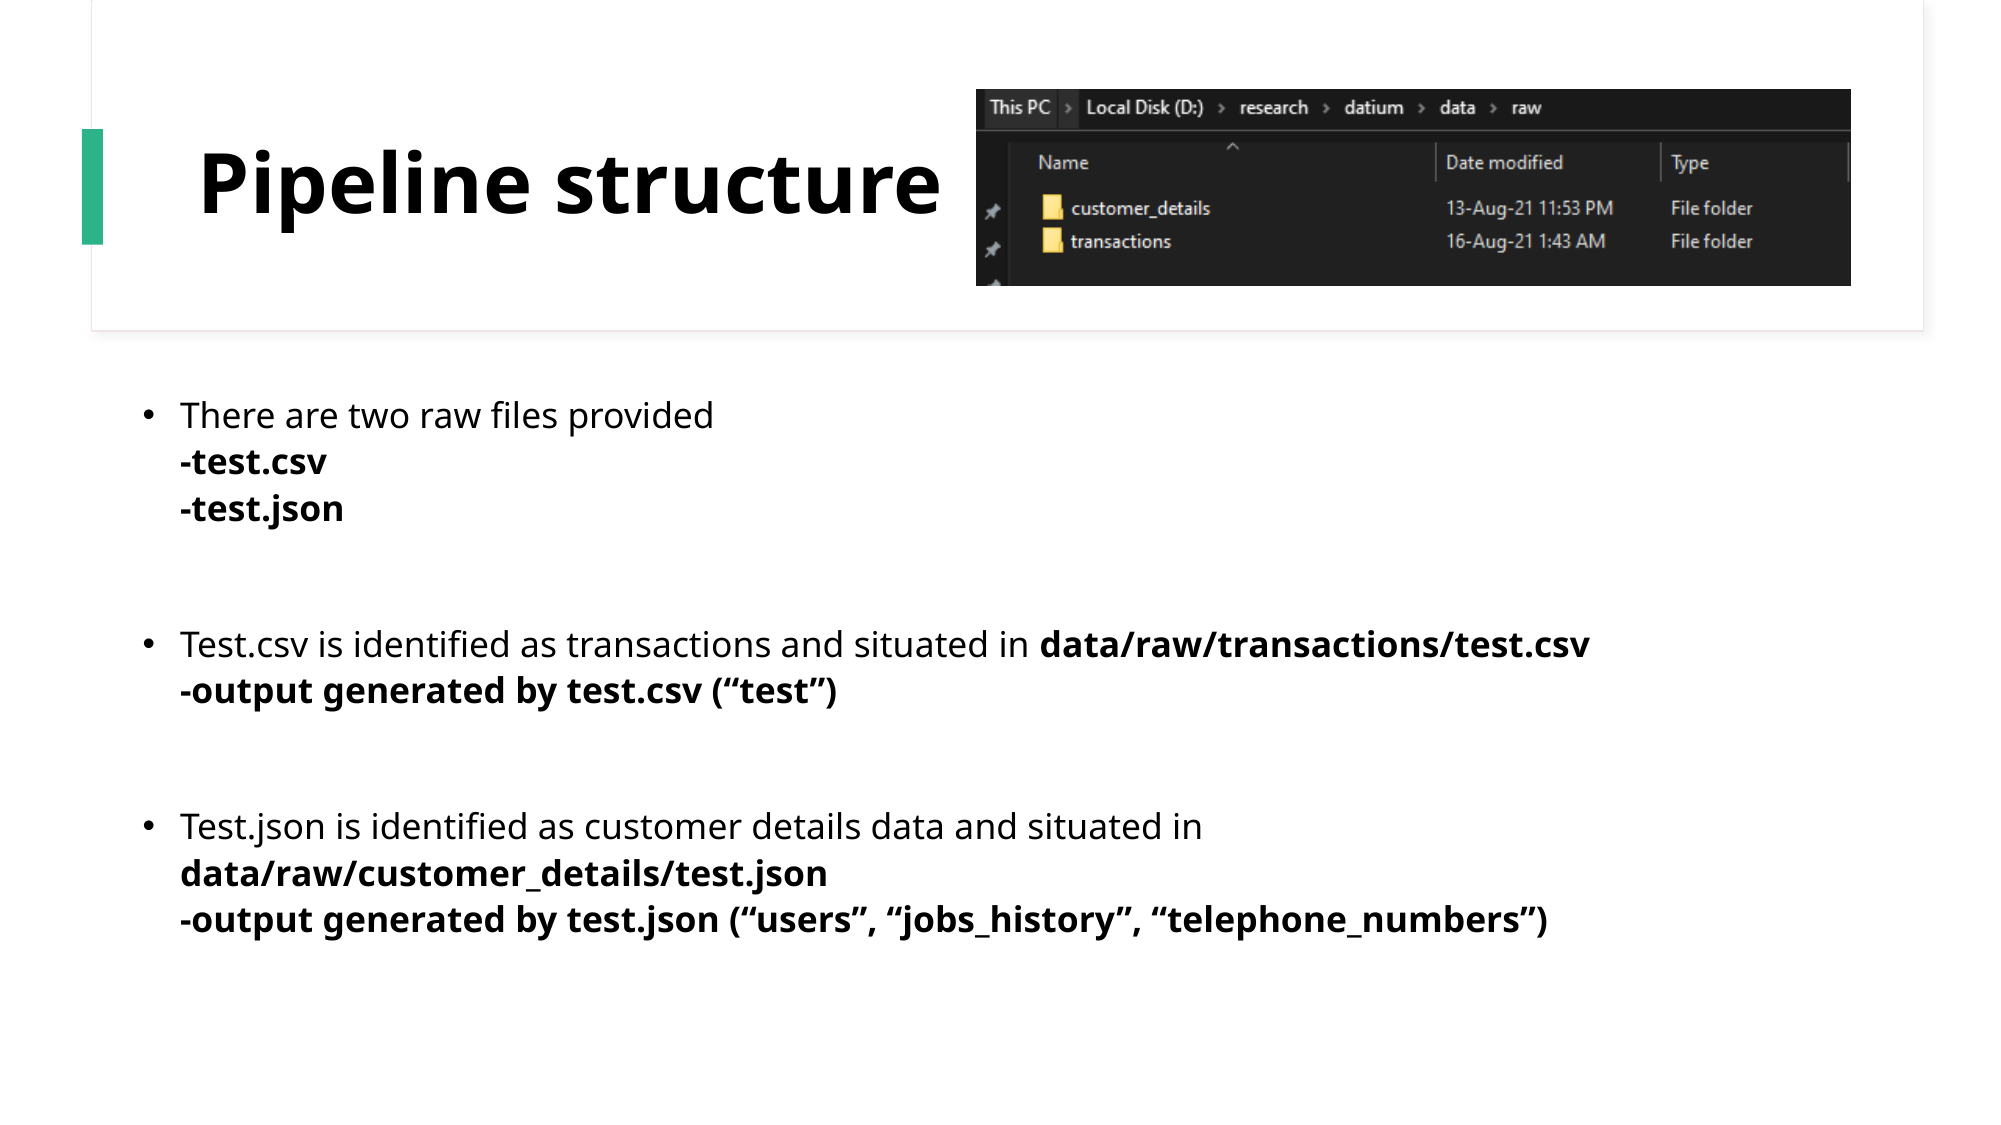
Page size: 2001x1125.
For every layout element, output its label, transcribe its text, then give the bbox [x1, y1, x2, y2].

text_box There are two raw files provided -test.csv -test.json Test.csv is identified as transactions and situated in data/raw/transactions/test.csv -output generated by test.csv (“test”) Test.json is identified as customer details data and situated in data/raw/customer_details/test.json -output generated by test.json (“users”, “jobs_history”, “telephone_numbers”) [90, 380, 1866, 991]
picture [975, 89, 1851, 286]
title Pipeline structure [183, 90, 975, 284]
